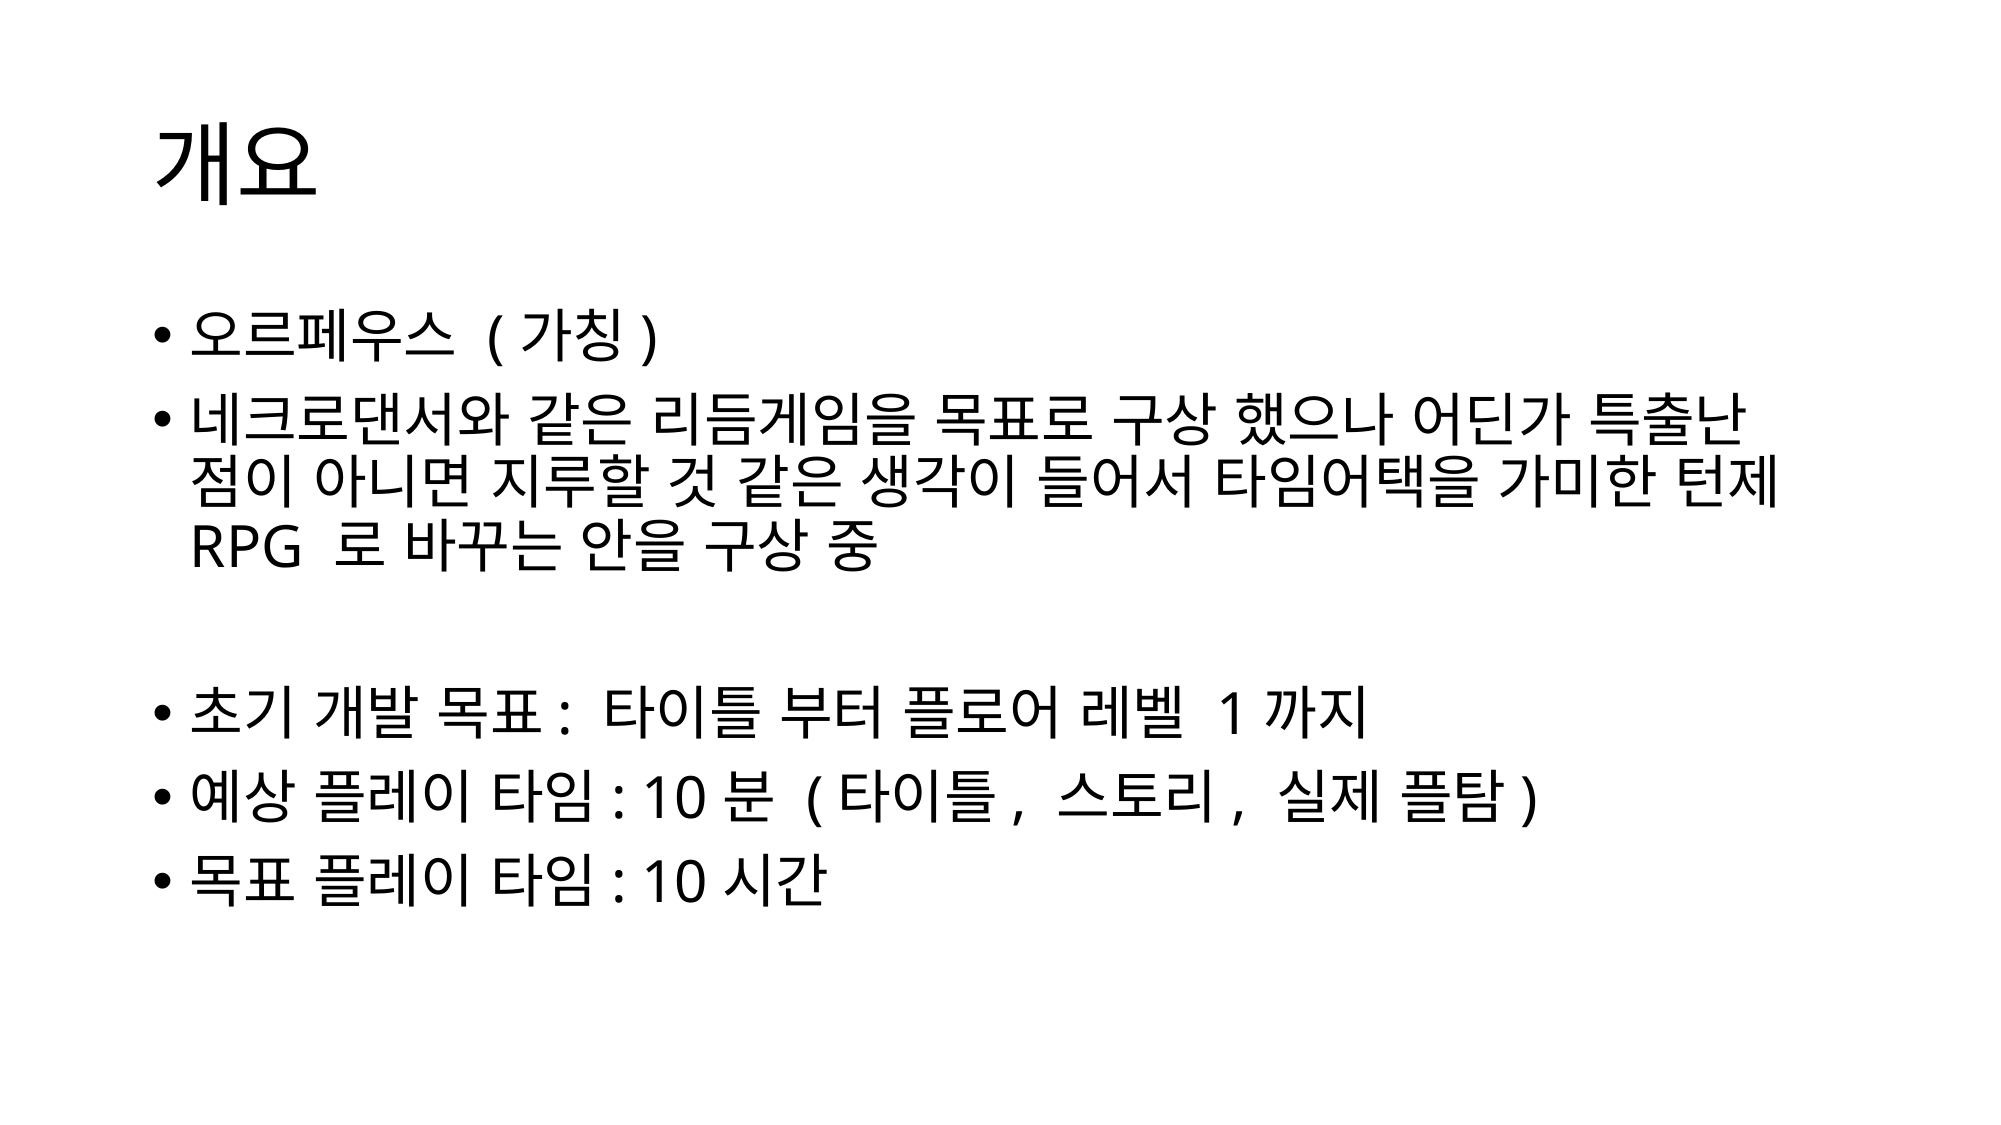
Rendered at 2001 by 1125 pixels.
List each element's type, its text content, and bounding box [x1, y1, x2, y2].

list 오르페우스 (가칭) 네크로댄서와 같은 리듬게임을 목표로 구상 했으나 어딘가 특출난 점이 아니면 지루할 것 같은 생각이 들어서 타임어택을 가미한 턴제 RPG 로 바꾸는 안을 구상 중 초기 개발 목표: 타이틀 부터 플로어 레벨 1까지 예상 플레이 타임: 10분 (타이틀, 스토리, 실제 플탐) 목표 플레이 타임: 10시간 [137, 299, 1863, 1014]
title 개요 [137, 59, 1863, 278]
